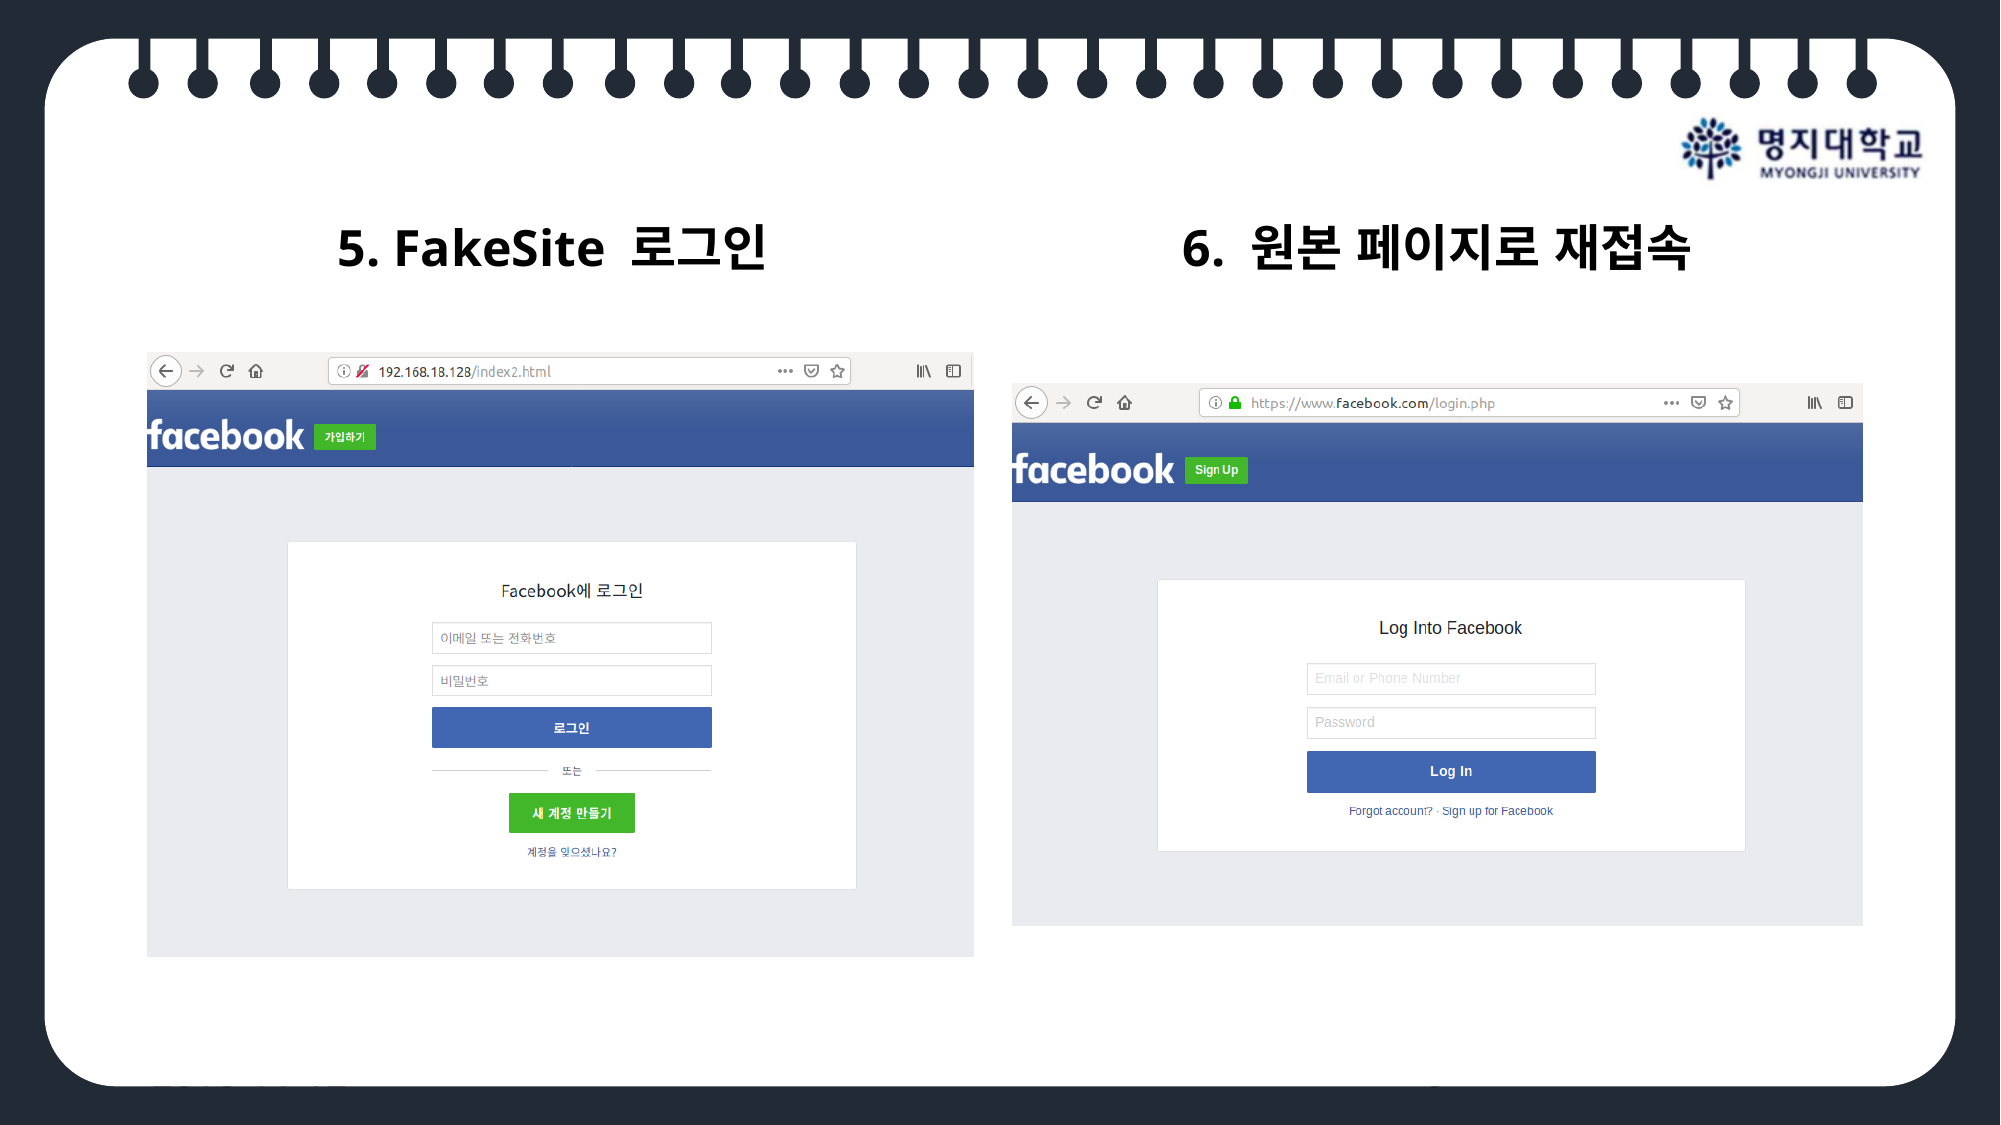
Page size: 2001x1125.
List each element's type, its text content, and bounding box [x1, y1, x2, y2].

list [147, 352, 974, 958]
list 6. 원본 페이지로 재접속 [1012, 183, 1863, 319]
picture [1667, 103, 1949, 196]
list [1012, 383, 1863, 926]
list 5. FakeSite 로그인 [137, 183, 984, 319]
